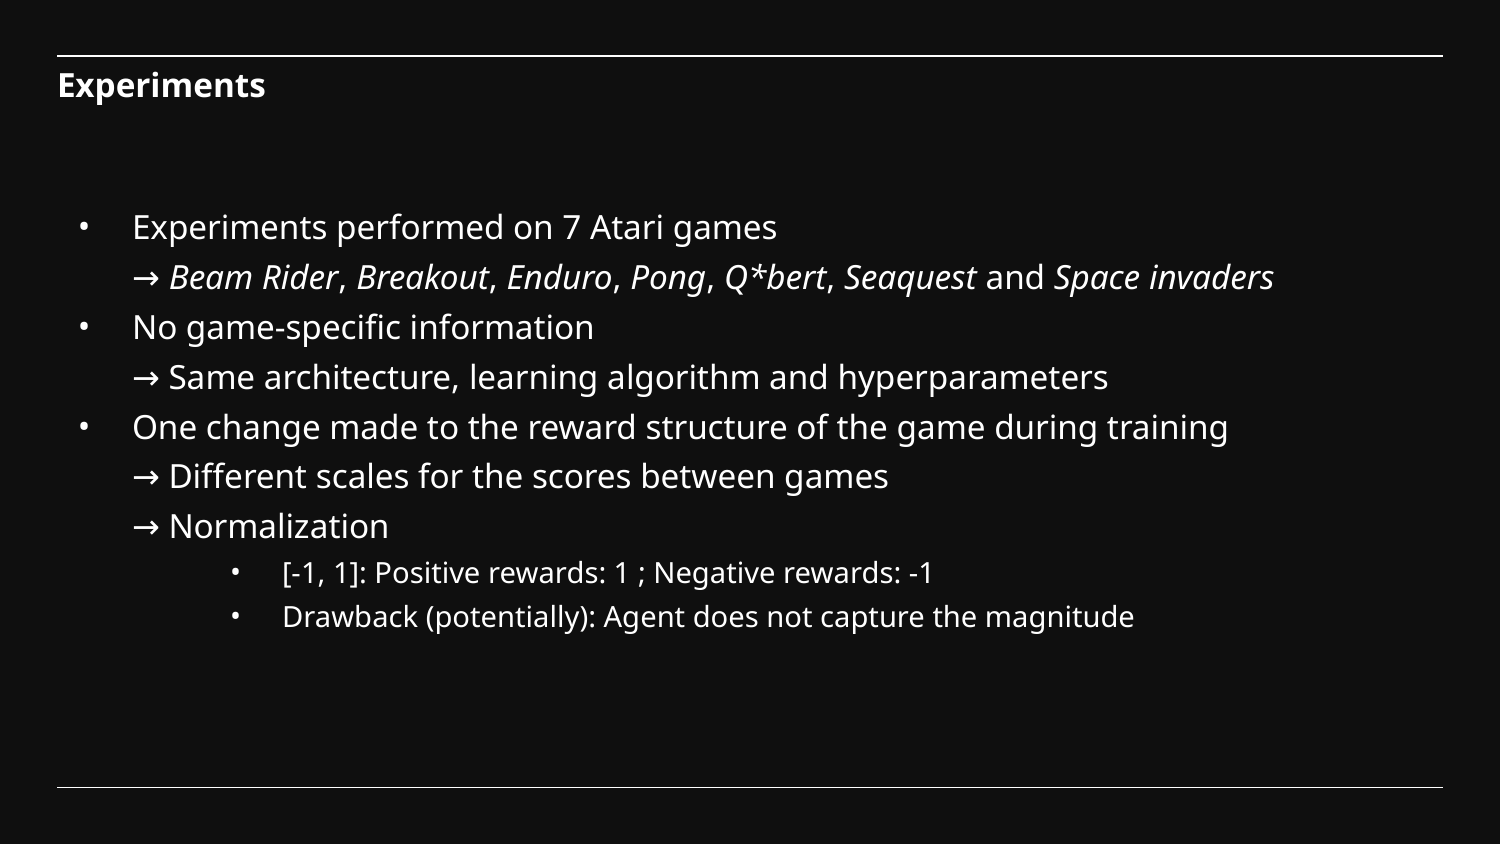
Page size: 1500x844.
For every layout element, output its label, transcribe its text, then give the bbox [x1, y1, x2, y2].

list Experiments performed on 7 Atari games → Beam Rider, Breakout, Enduro, Pong, Q*bert, Seaquest and Space invaders No game-specific information → Same architecture, learning algorithm and hyperparameters One change made to the reward structure of the game during training → Different scales for the scores between games → Normalization [-1, 1]: Positive rewards: 1 ; Negative rewards: -1 Drawback (potentially): Agent does not capture the magnitude [57, 181, 1443, 787]
title Experiments [57, 64, 938, 118]
